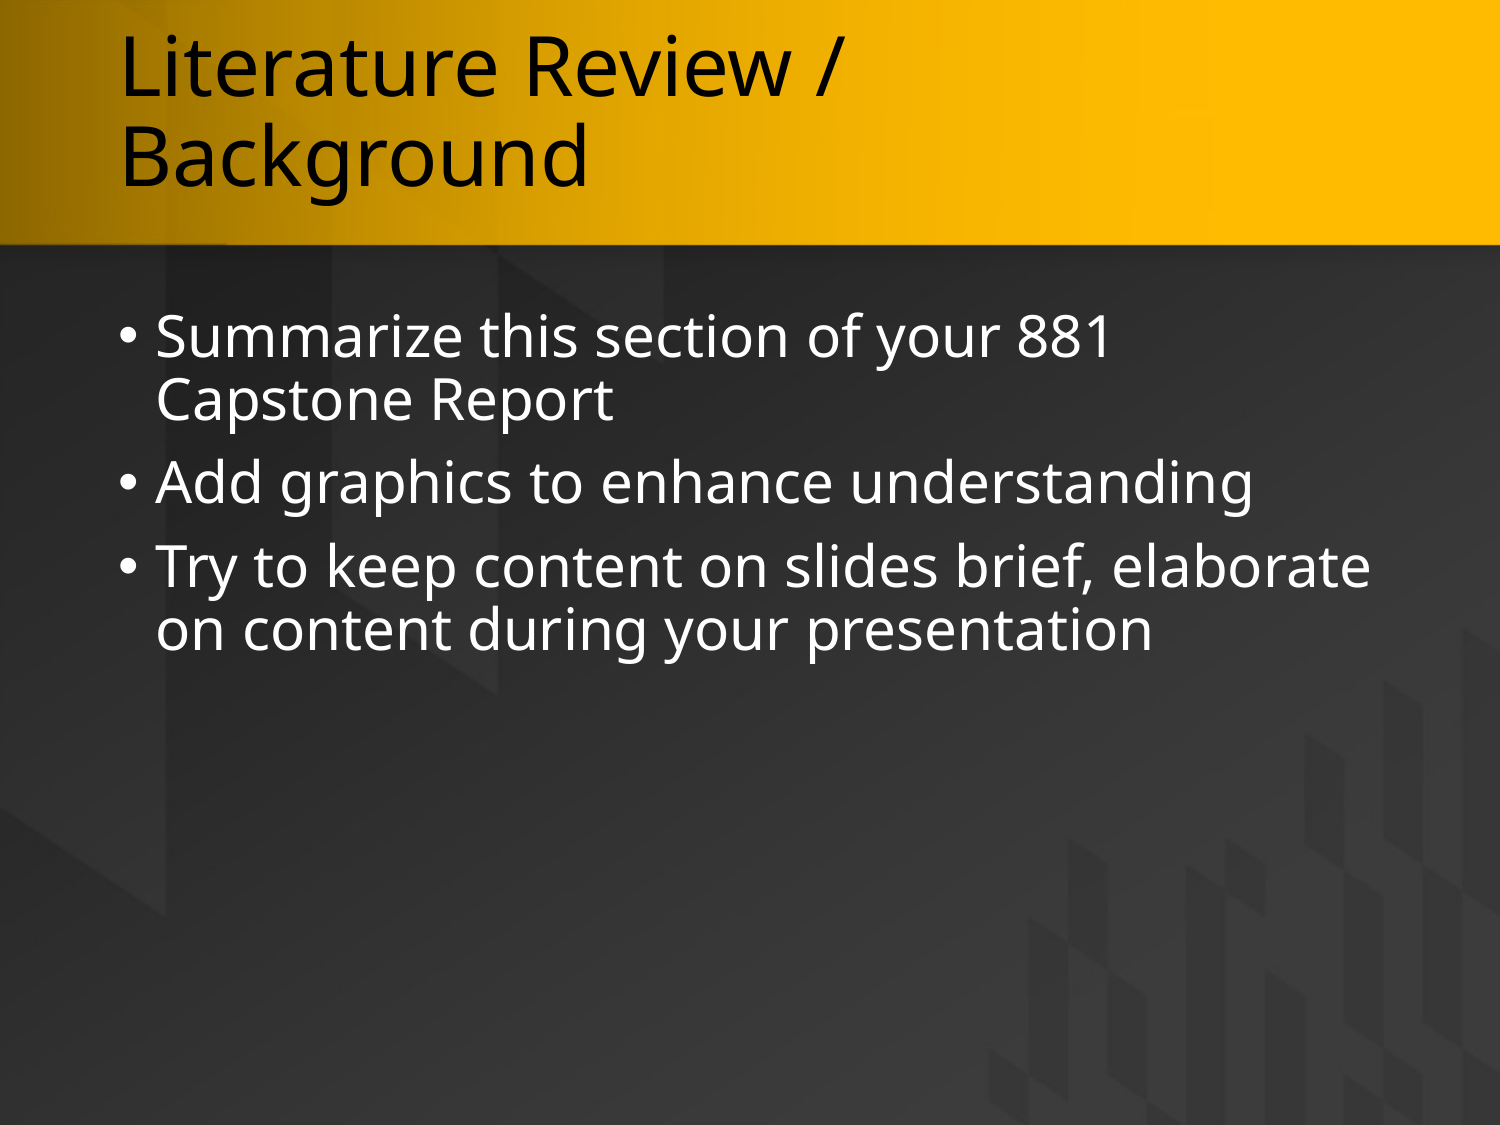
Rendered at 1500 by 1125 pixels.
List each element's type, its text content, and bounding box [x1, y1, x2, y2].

picture [0, 0, 1500, 1125]
list Summarize this section of your 881 Capstone Report Add graphics to enhance understanding Try to keep content on slides brief, elaborate on content during your presentation [103, 299, 1397, 1014]
title Literature Review / Background [103, 7, 1140, 212]
